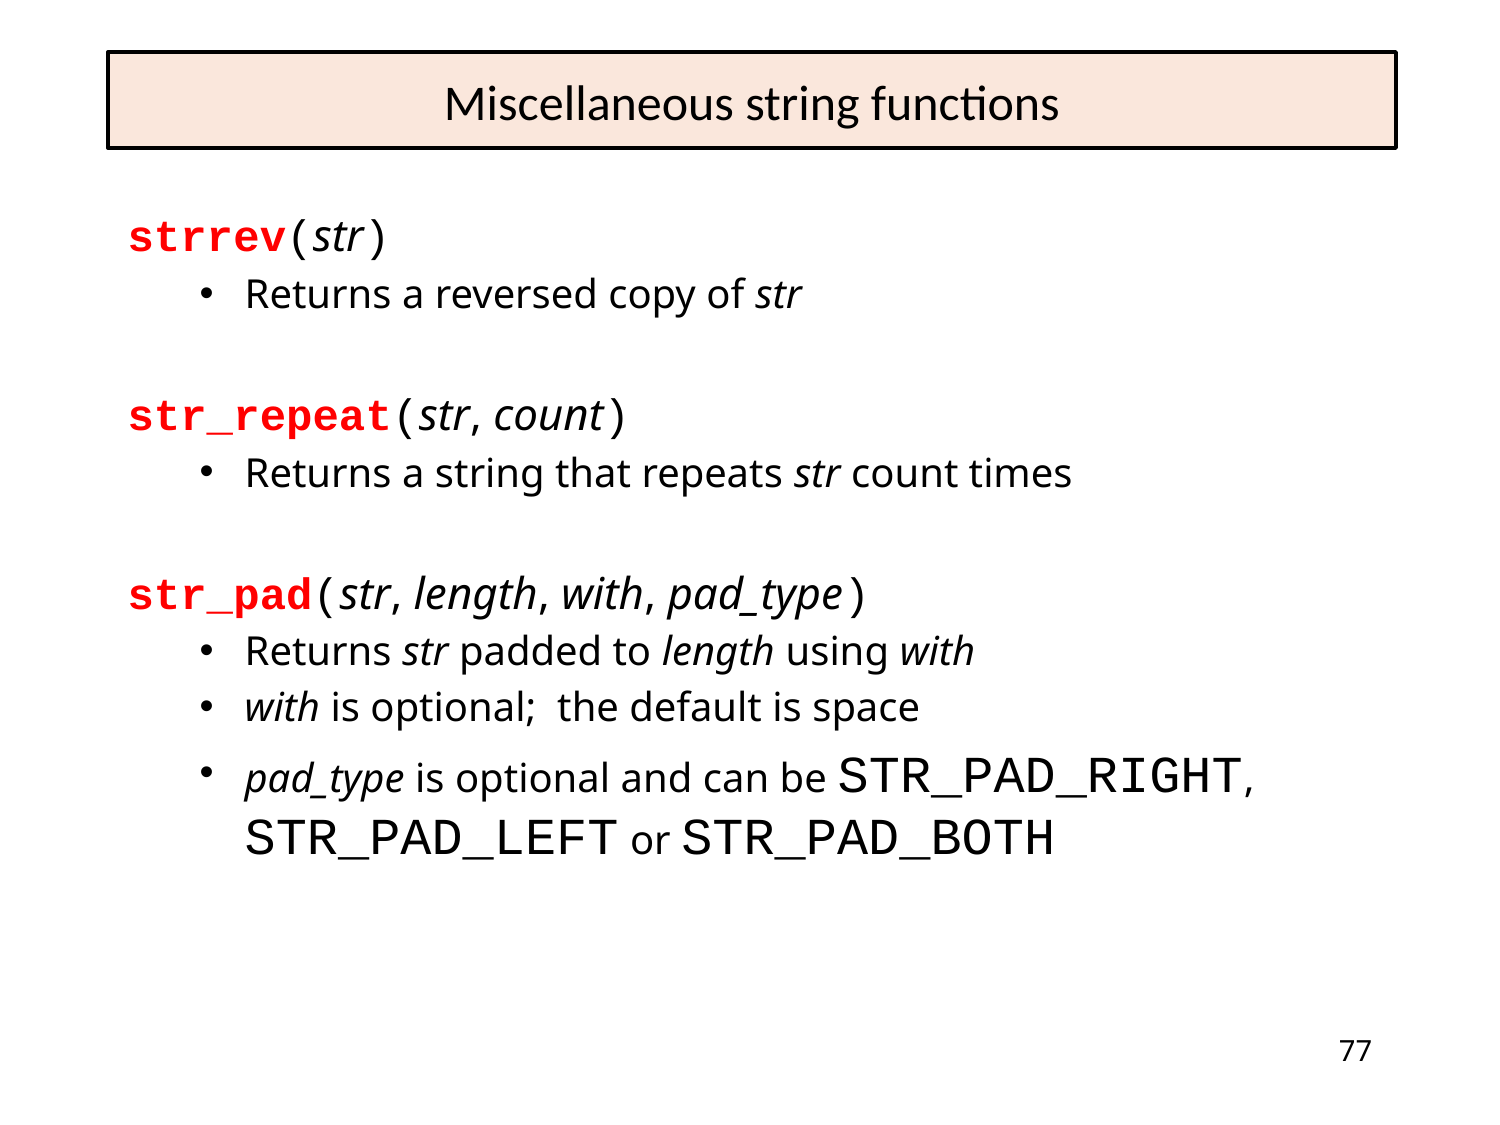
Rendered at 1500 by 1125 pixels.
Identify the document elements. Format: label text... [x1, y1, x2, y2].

slide_number 77 [1074, 1025, 1388, 1100]
list strrev(str) Returns a reversed copy of str str_repeat(str, count) Returns a string that repeats str count times str_pad(str, length, with, pad_type) Returns str padded to length using with with is optional; the default is space pad_type is optional and can be STR_PAD_RIGHT, STR_PAD_LEFT or STR_PAD_BOTH [112, 200, 1388, 875]
title Miscellaneous string functions [106, 50, 1398, 150]
